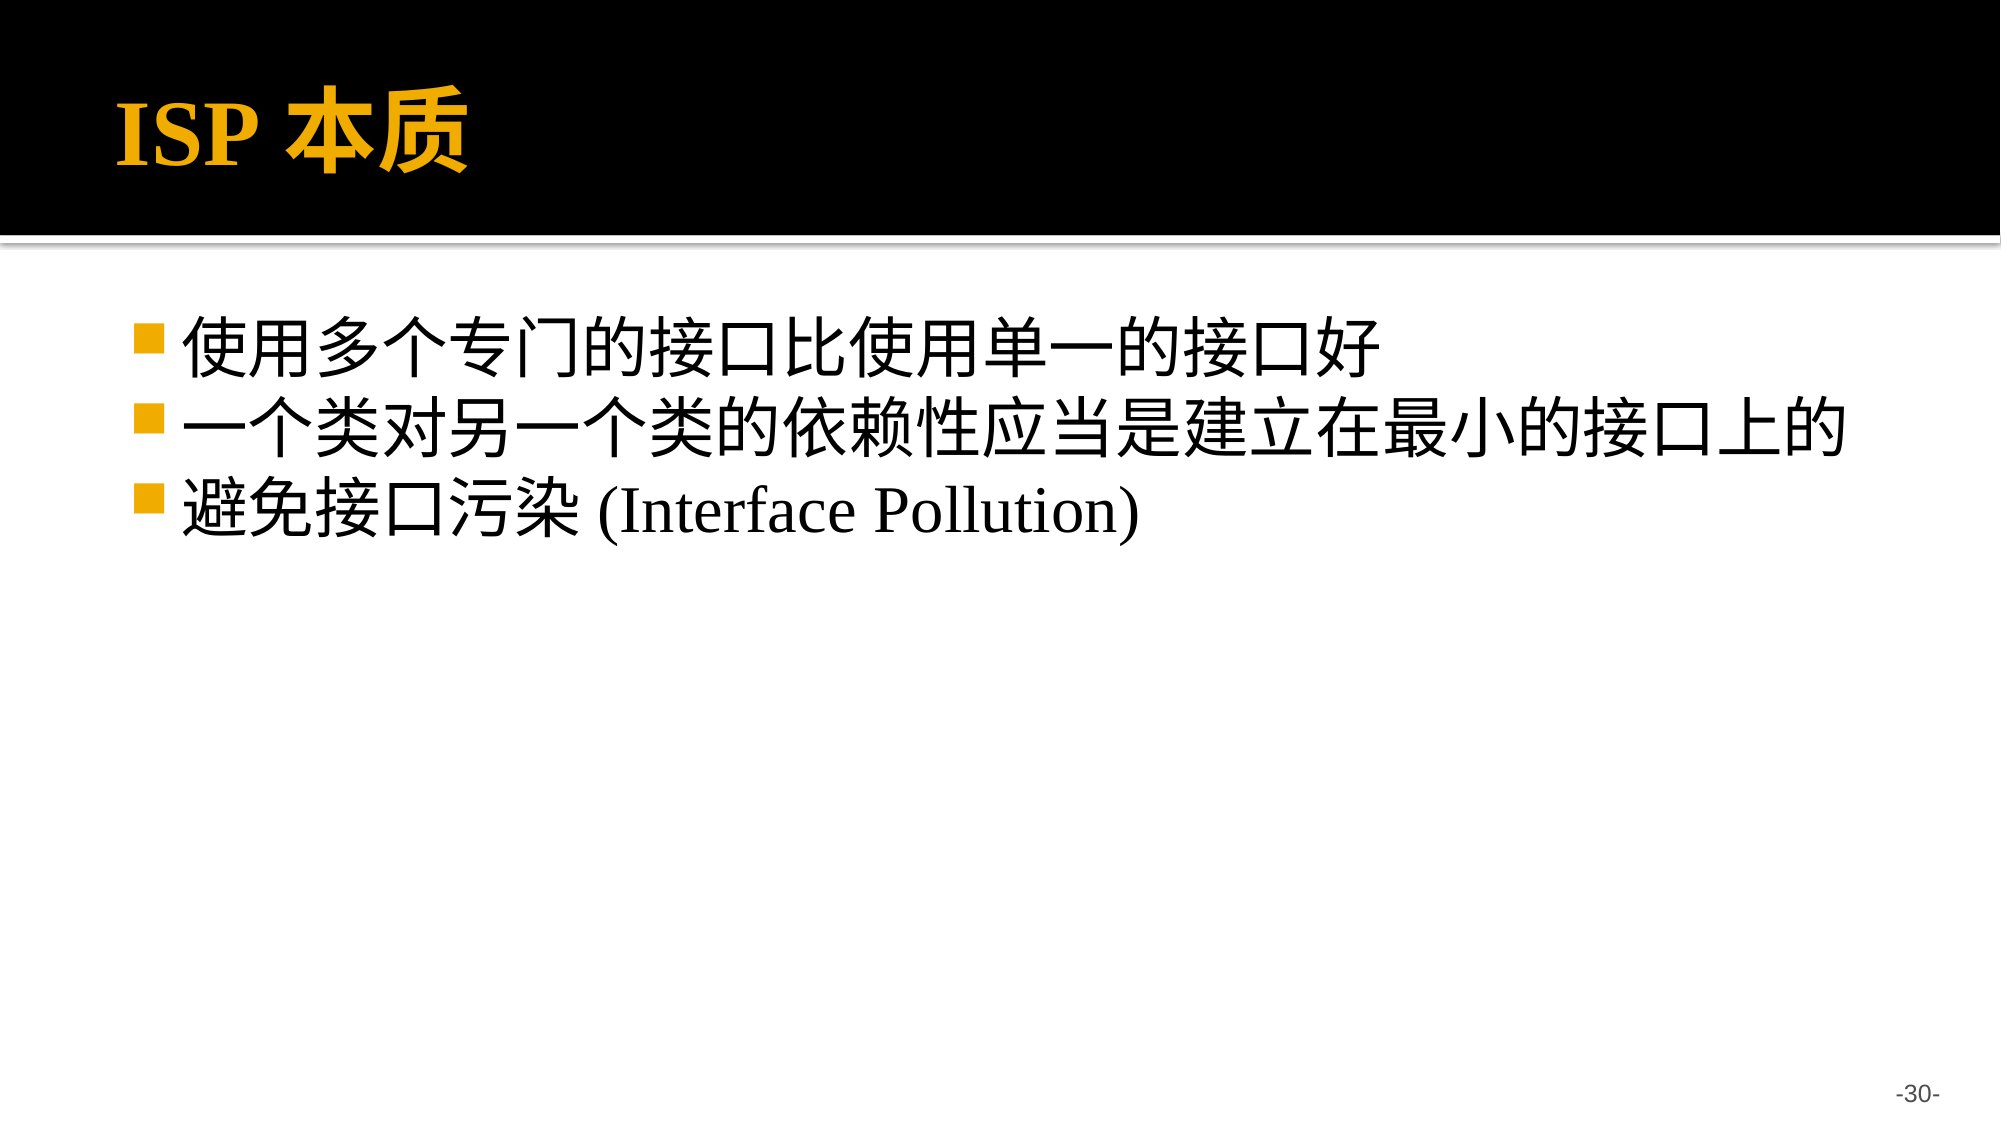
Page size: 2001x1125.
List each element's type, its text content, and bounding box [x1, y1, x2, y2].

slide_number -30- [1794, 1062, 1955, 1108]
list 使用多个专门的接口比使用单一的接口好 一个类对另一个类的依赖性应当是建立在最小的接口上的 避免接口污染(Interface Pollution) [99, 291, 1900, 1050]
title ISP本质 [99, 25, 1900, 231]
